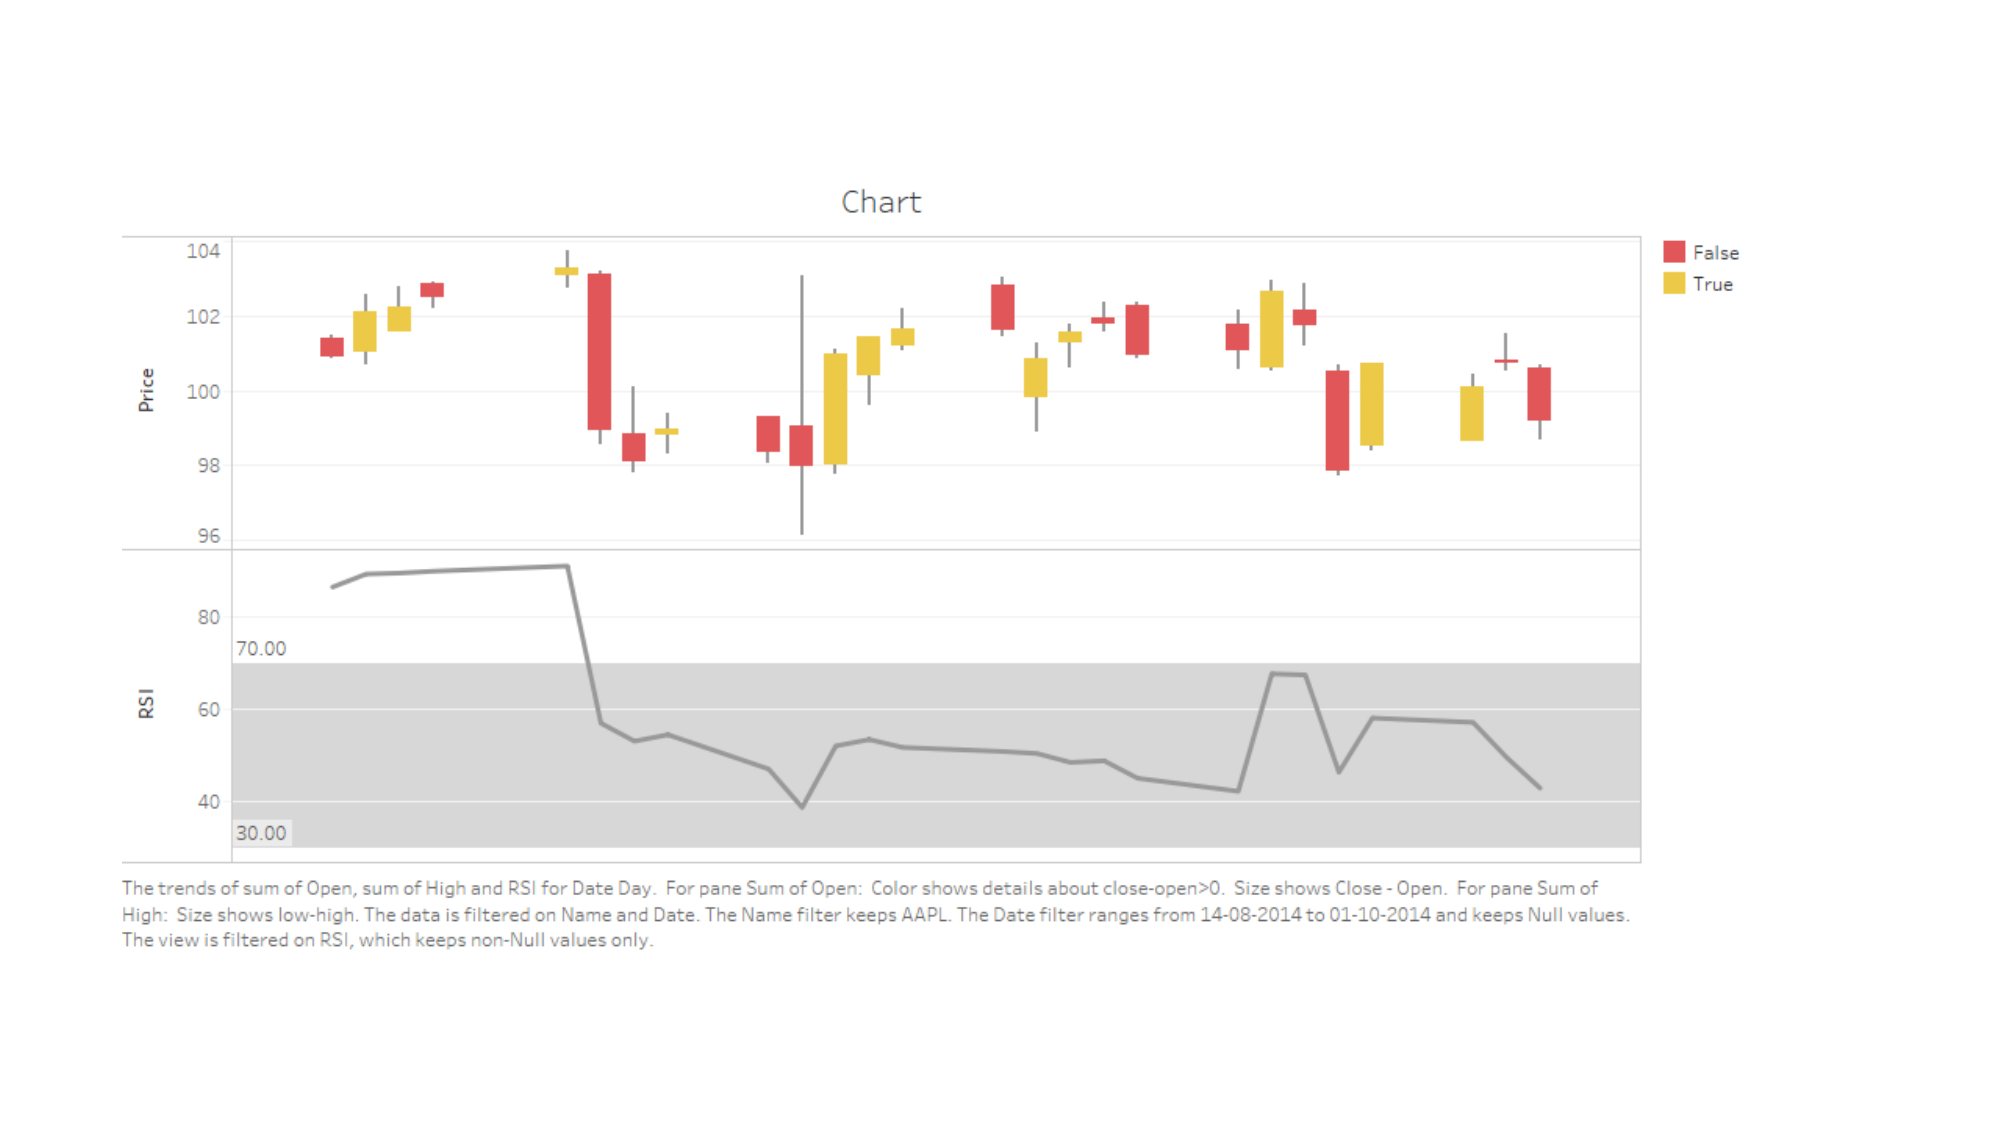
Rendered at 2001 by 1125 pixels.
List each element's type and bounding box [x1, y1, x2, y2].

picture [122, 169, 1878, 956]
